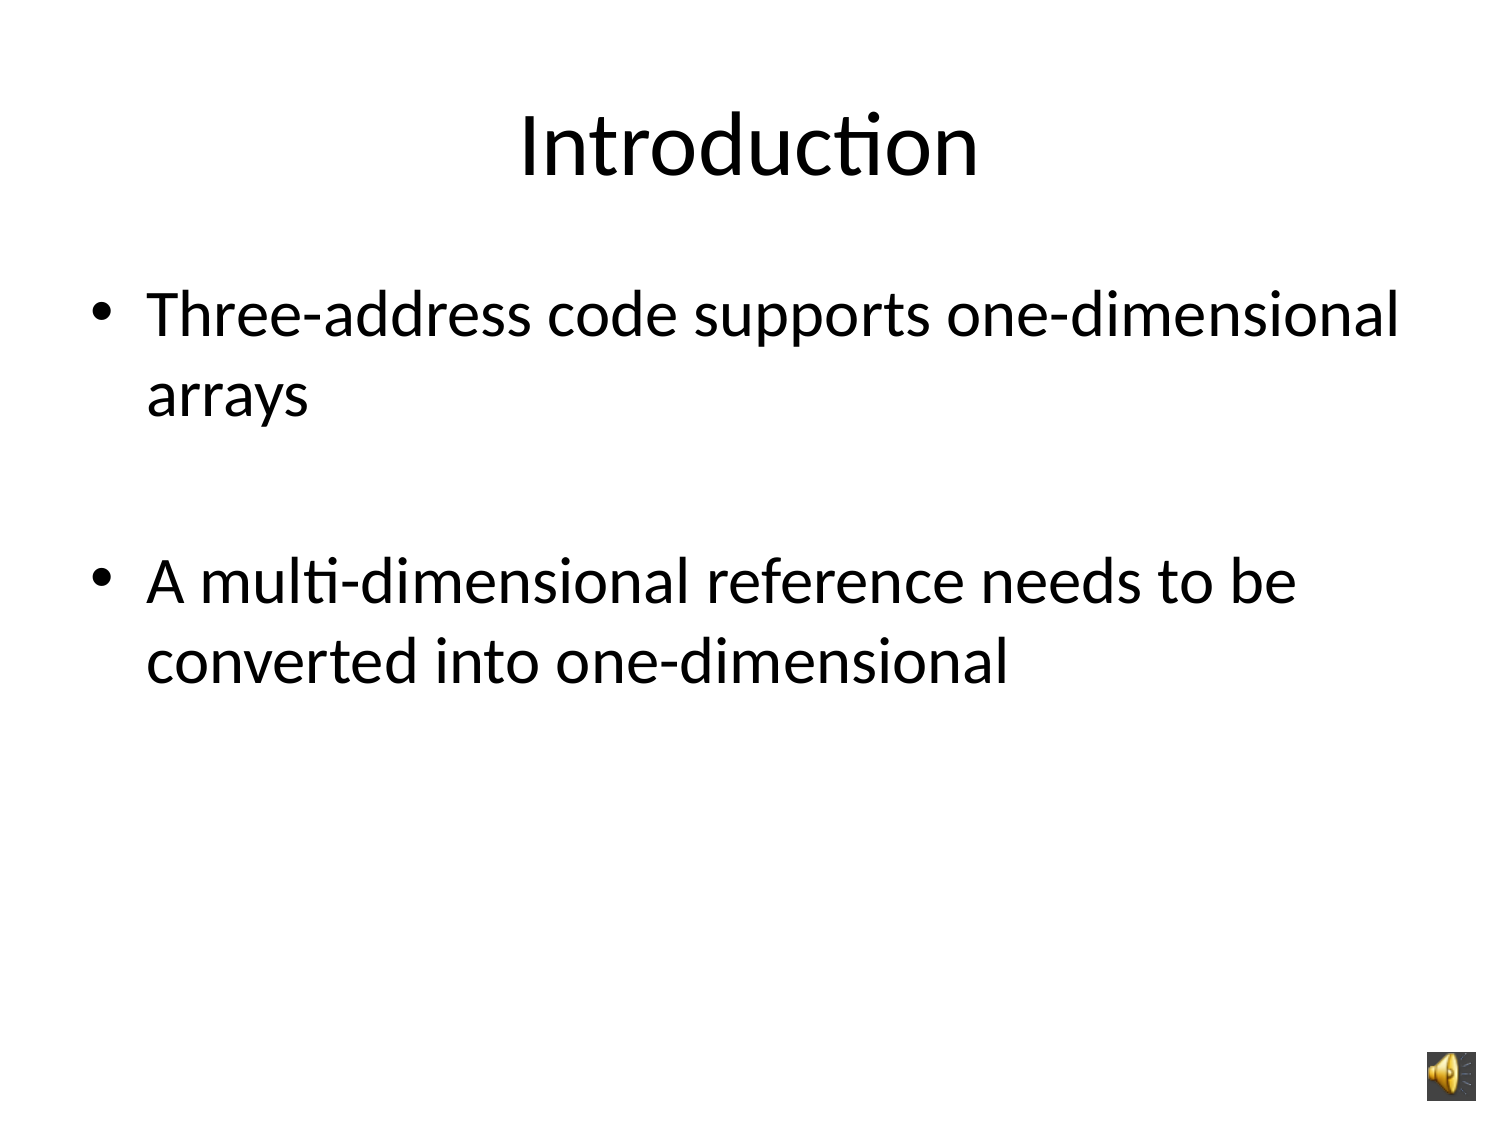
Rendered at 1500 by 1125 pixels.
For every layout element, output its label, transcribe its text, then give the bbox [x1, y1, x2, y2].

list Three-address code supports one-dimensional arrays A multi-dimensional reference needs to be converted into one-dimensional [75, 262, 1425, 1005]
title Introduction [75, 45, 1425, 233]
picture [1426, 1051, 1477, 1102]
